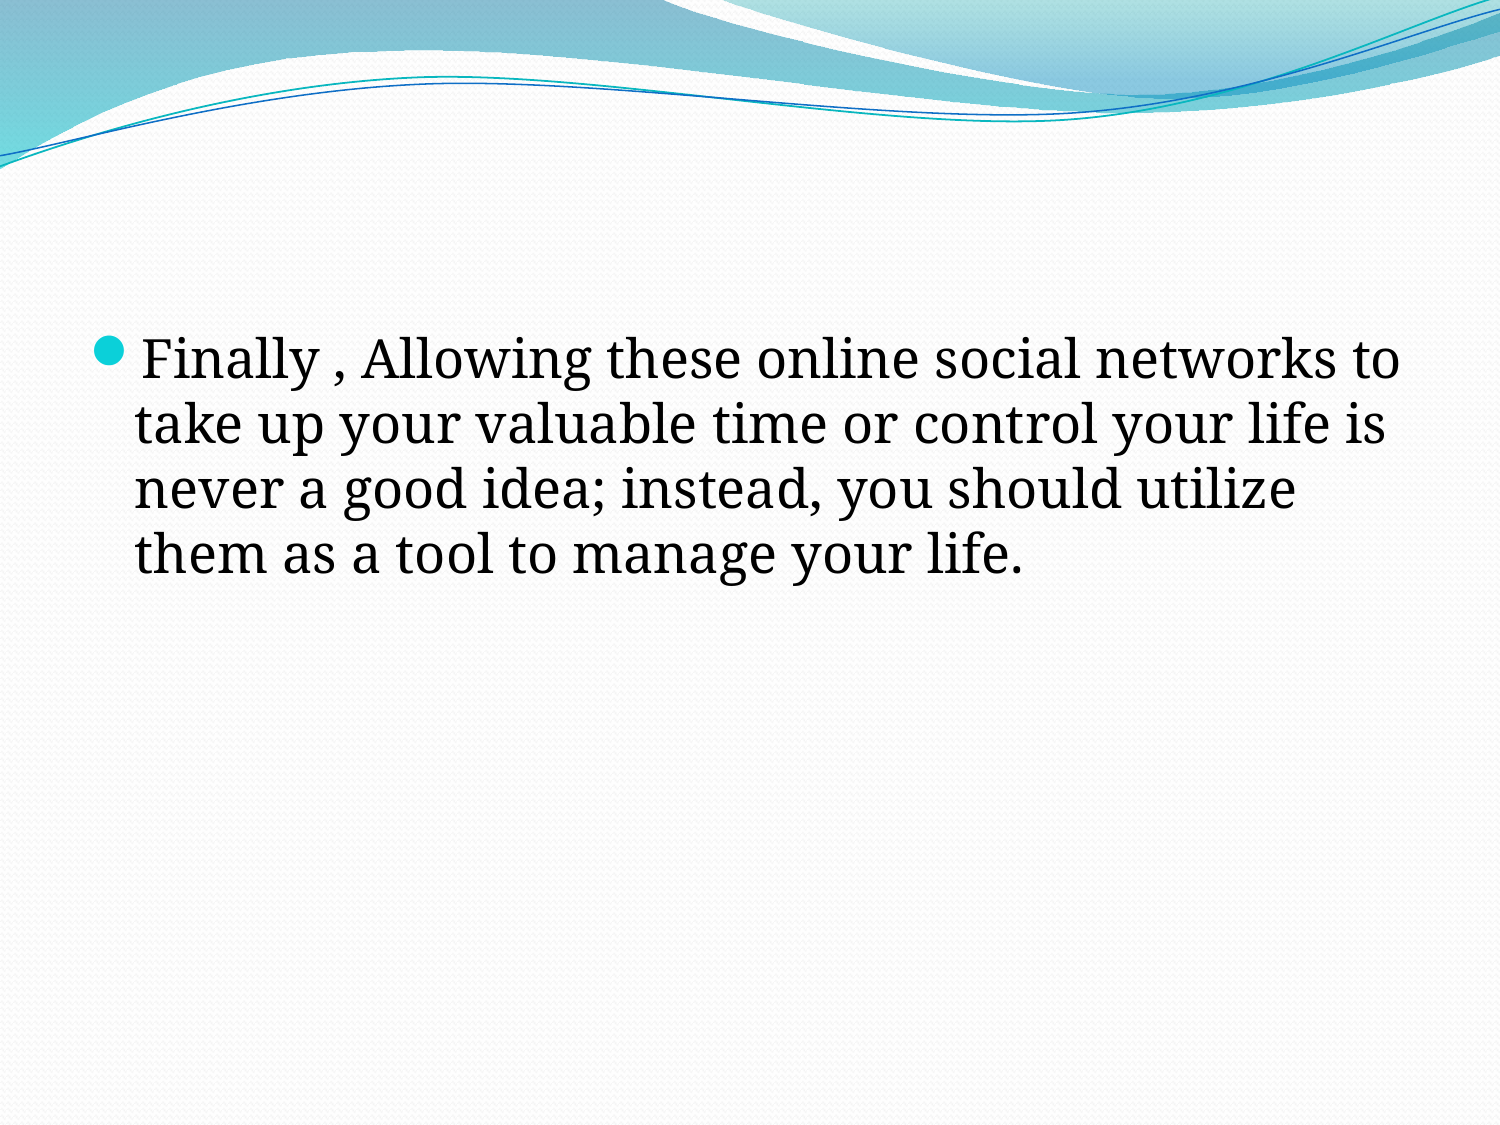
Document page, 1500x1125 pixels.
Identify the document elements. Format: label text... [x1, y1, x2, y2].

list Finally , Allowing these online social networks to take up your valuable time or control your life is never a good idea; instead, you should utilize them as a tool to manage your life. [75, 317, 1425, 1038]
